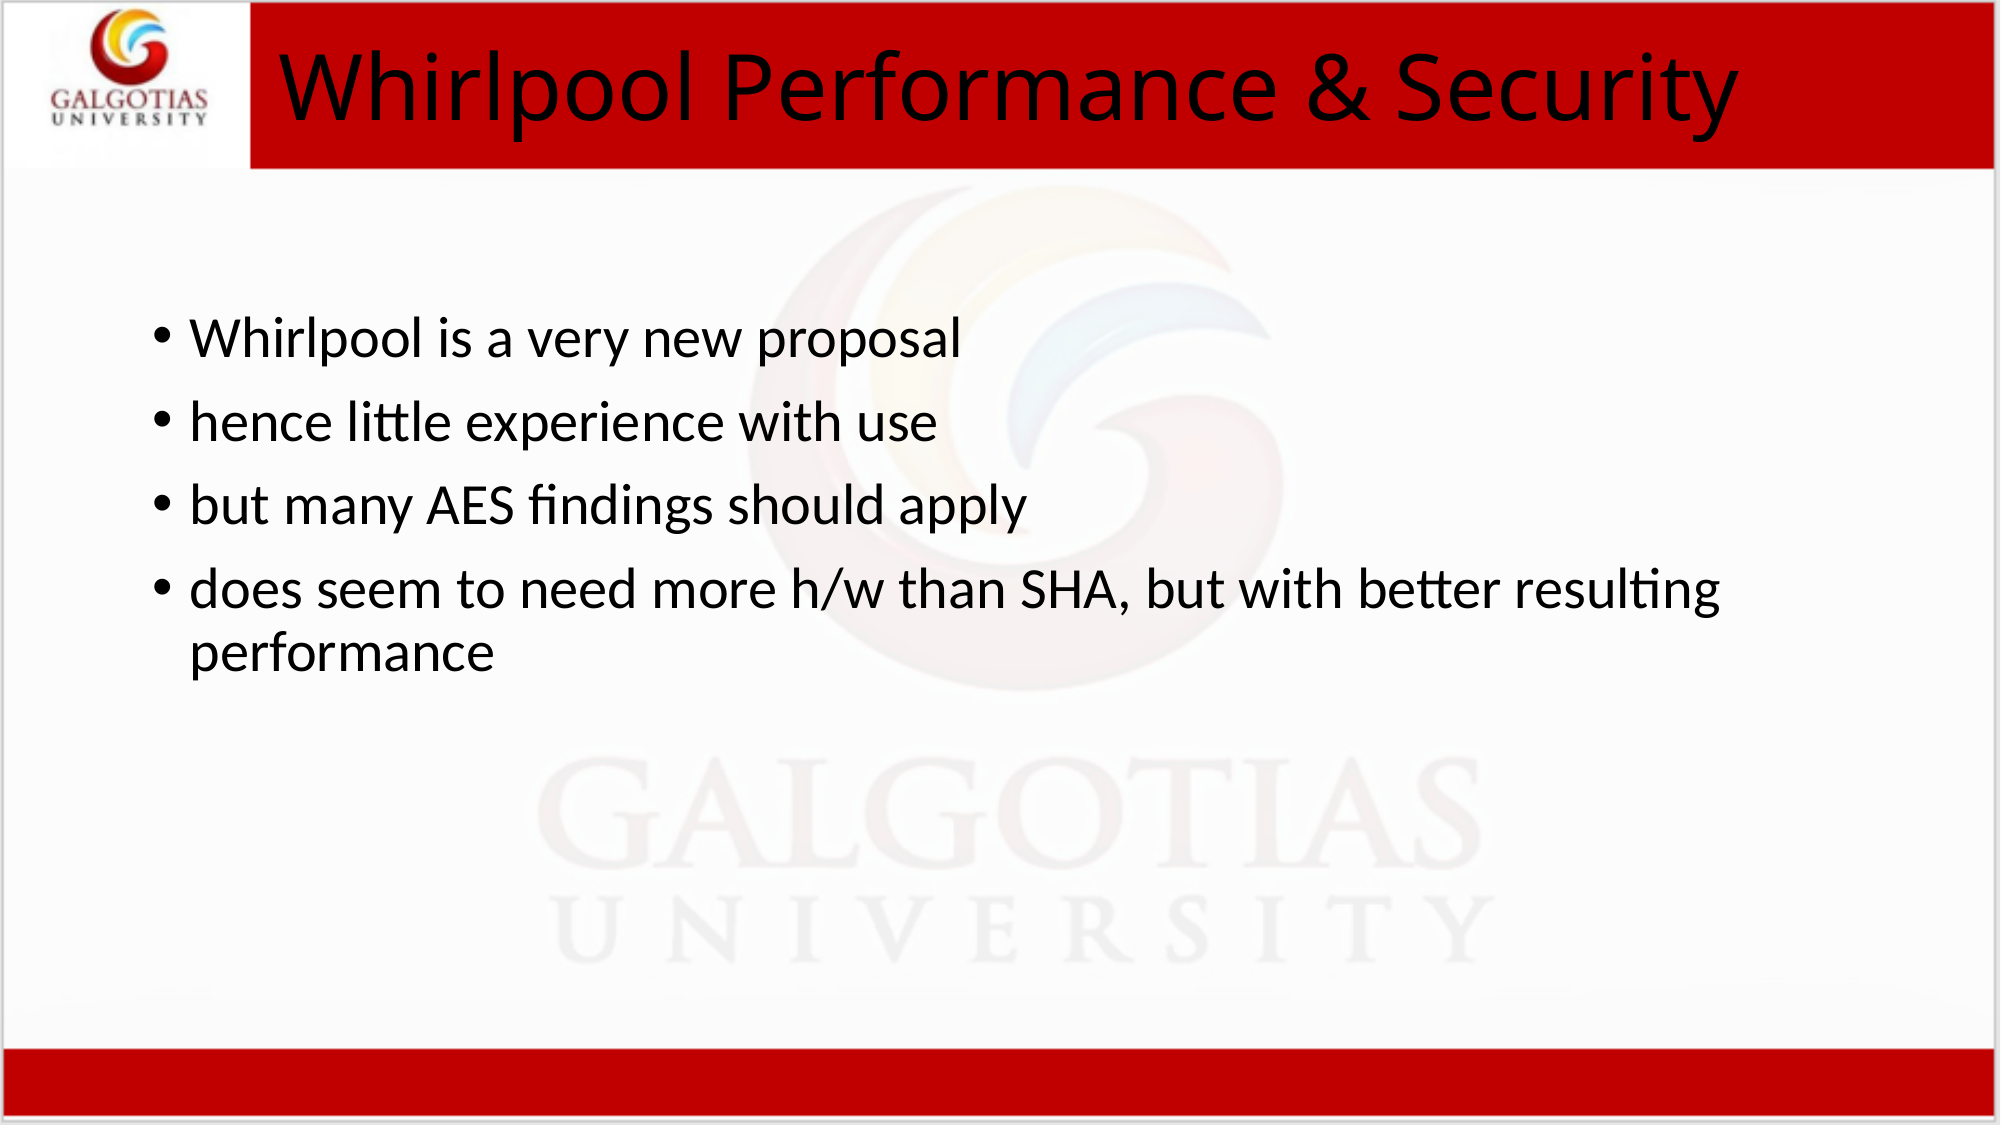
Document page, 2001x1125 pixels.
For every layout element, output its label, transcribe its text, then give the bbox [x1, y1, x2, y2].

list Whirlpool is a very new proposal hence little experience with use but many AES findings should apply does seem to need more h/w than SHA, but with better resulting performance [137, 299, 1863, 1014]
title Whirlpool Performance & Security [263, 0, 1989, 200]
picture [0, 0, 2001, 1125]
